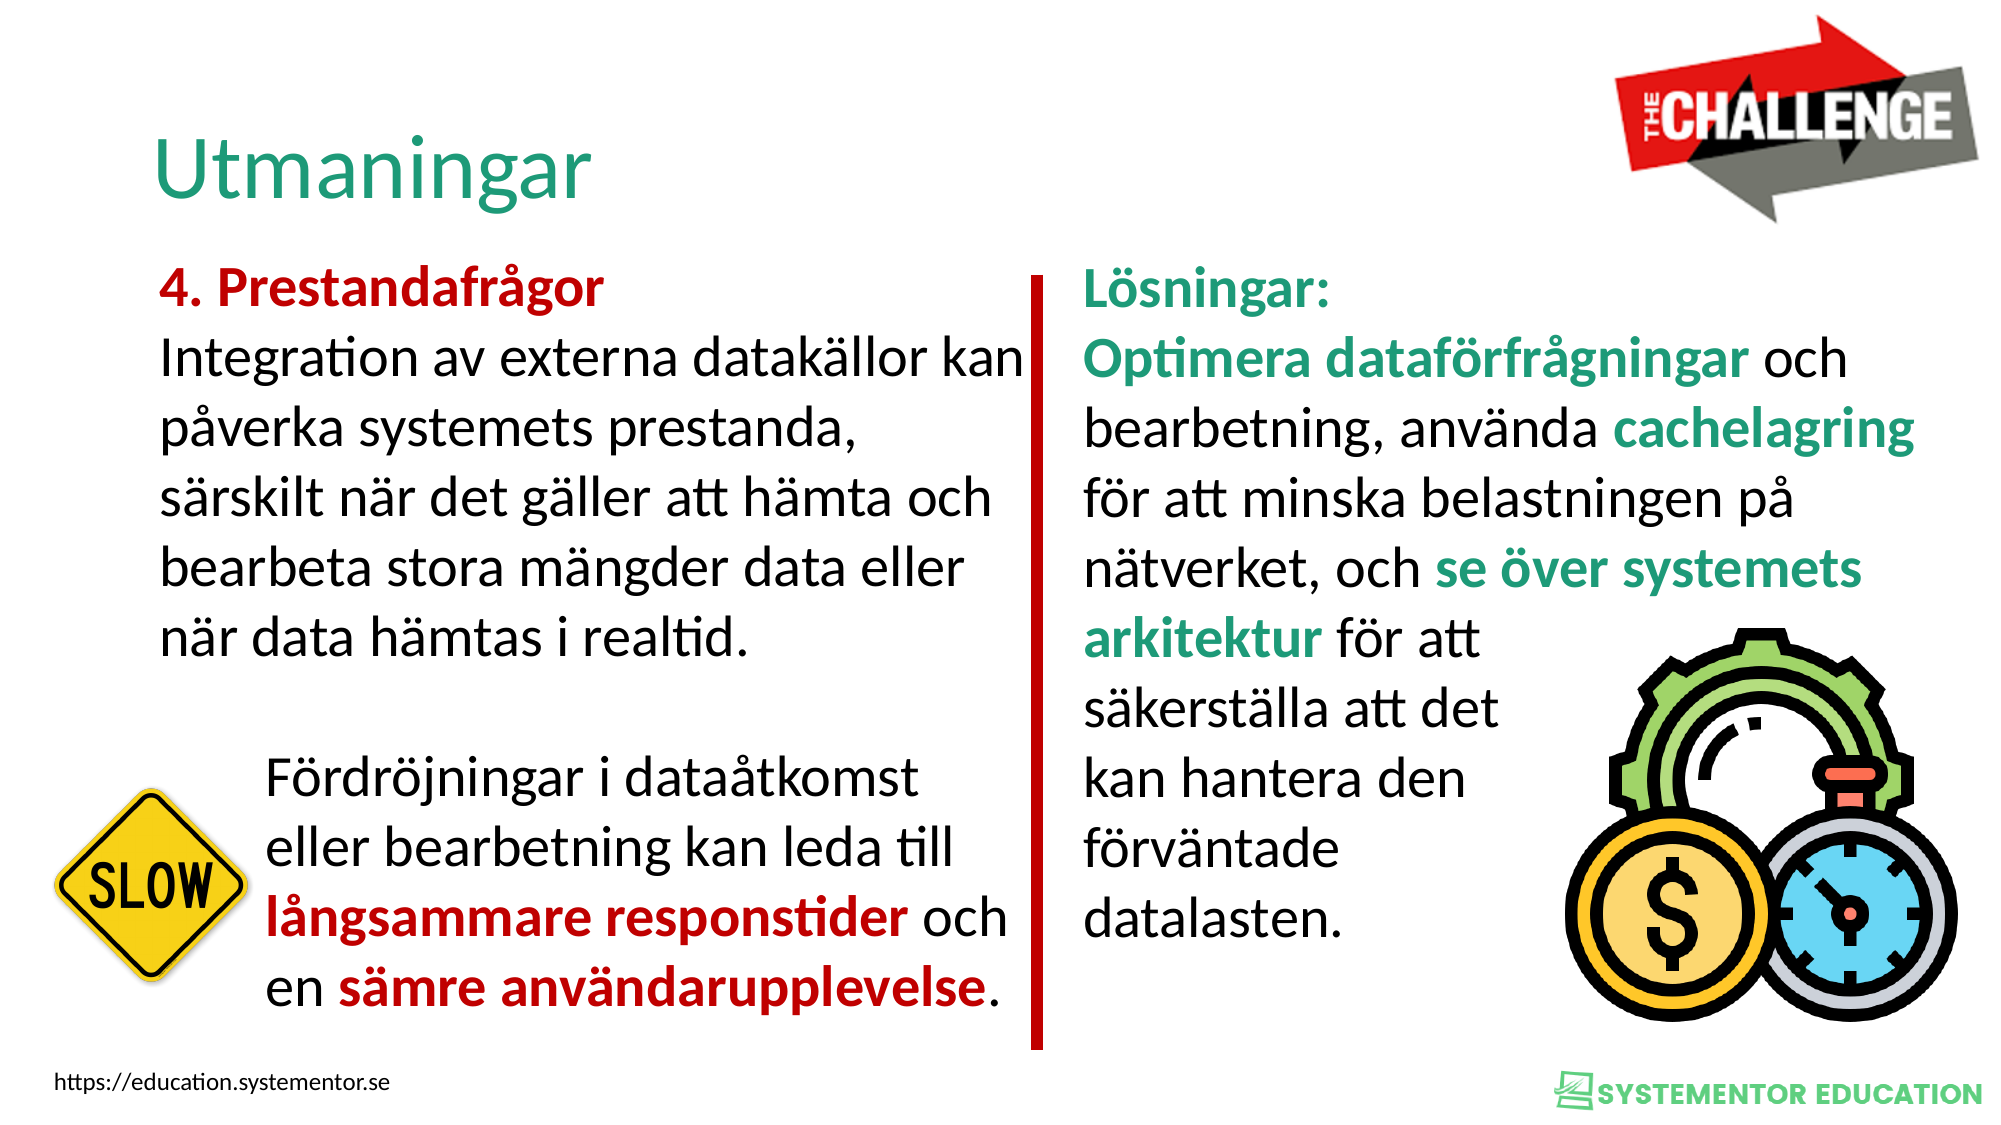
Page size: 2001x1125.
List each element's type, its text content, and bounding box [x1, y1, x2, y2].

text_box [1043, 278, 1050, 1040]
picture [1604, 14, 1988, 231]
text_box Lösningar: Optimera dataförfrågningar och bearbetning, använda cachelagring för att minska belastningen på nätverket, och se över systemets arkitektur för att säkerställa att det kan hantera den förväntade datalasten. [1063, 239, 1996, 972]
picture [51, 785, 255, 988]
text_box 4. Prestandafrågor Integration av externa datakällor kan påverka systemets prestanda, särskilt när det gäller att hämta och bearbeta stora mängder data eller när data hämtas i realtid. Fördröjningar i dataåtkomst eller bearbetning kan leda till långsammare responstider och en sämre användarupplevelse. [139, 278, 1031, 1040]
text_box https://education.systementor.se [38, 1058, 625, 1104]
picture [1558, 621, 1964, 1028]
picture [1545, 1057, 1996, 1125]
text_box Utmaningar [137, 59, 1863, 278]
